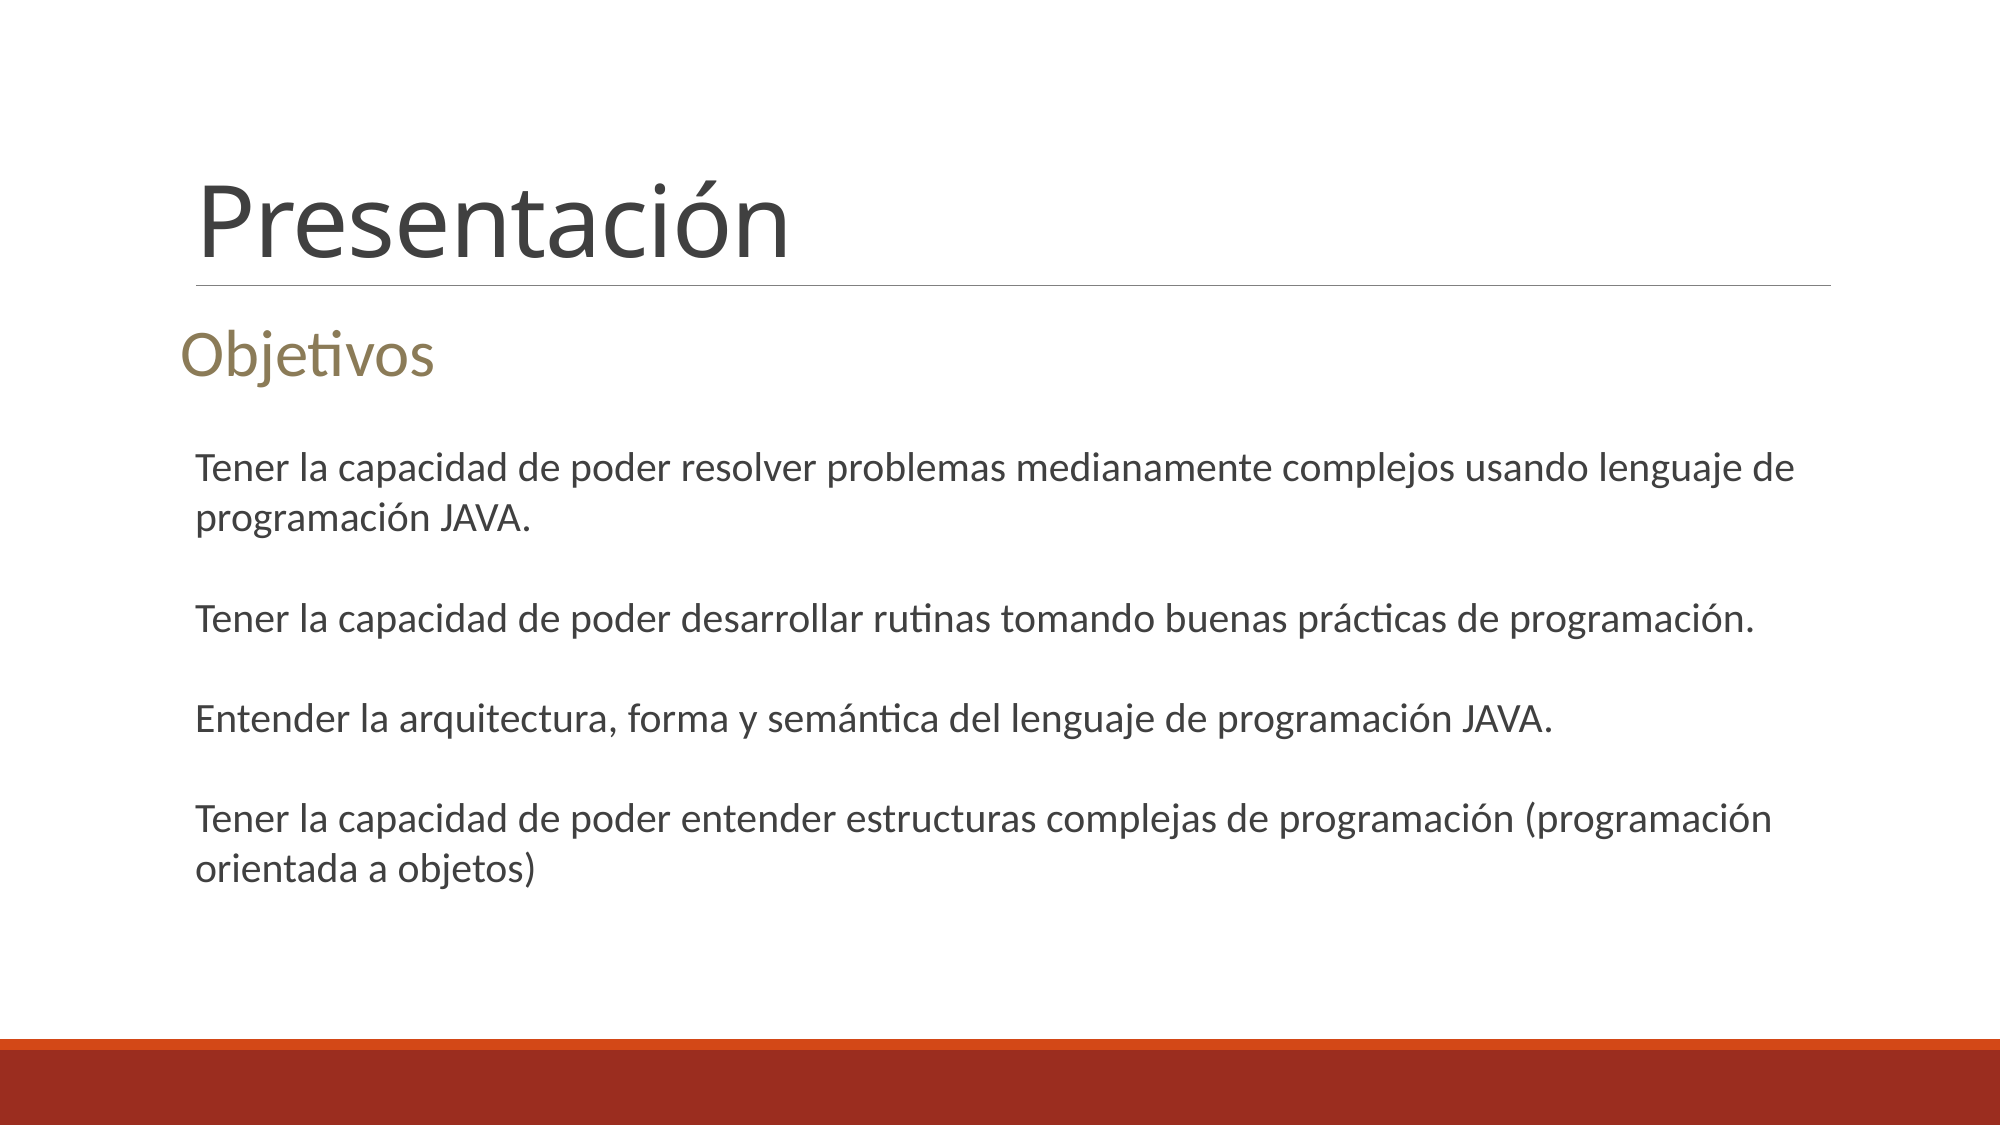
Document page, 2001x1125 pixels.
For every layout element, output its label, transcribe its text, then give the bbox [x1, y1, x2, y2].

title Presentación [180, 47, 1830, 285]
list Objetivos Tener la capacidad de poder resolver problemas medianamente complejos usando lenguaje de programación JAVA. Tener la capacidad de poder desarrollar rutinas tomando buenas prácticas de programación. Entender la arquitectura, forma y semántica del lenguaje de programación JAVA. Tener la capacidad de poder entender estructuras complejas de programación (programación orientada a objetos) [180, 302, 1830, 963]
